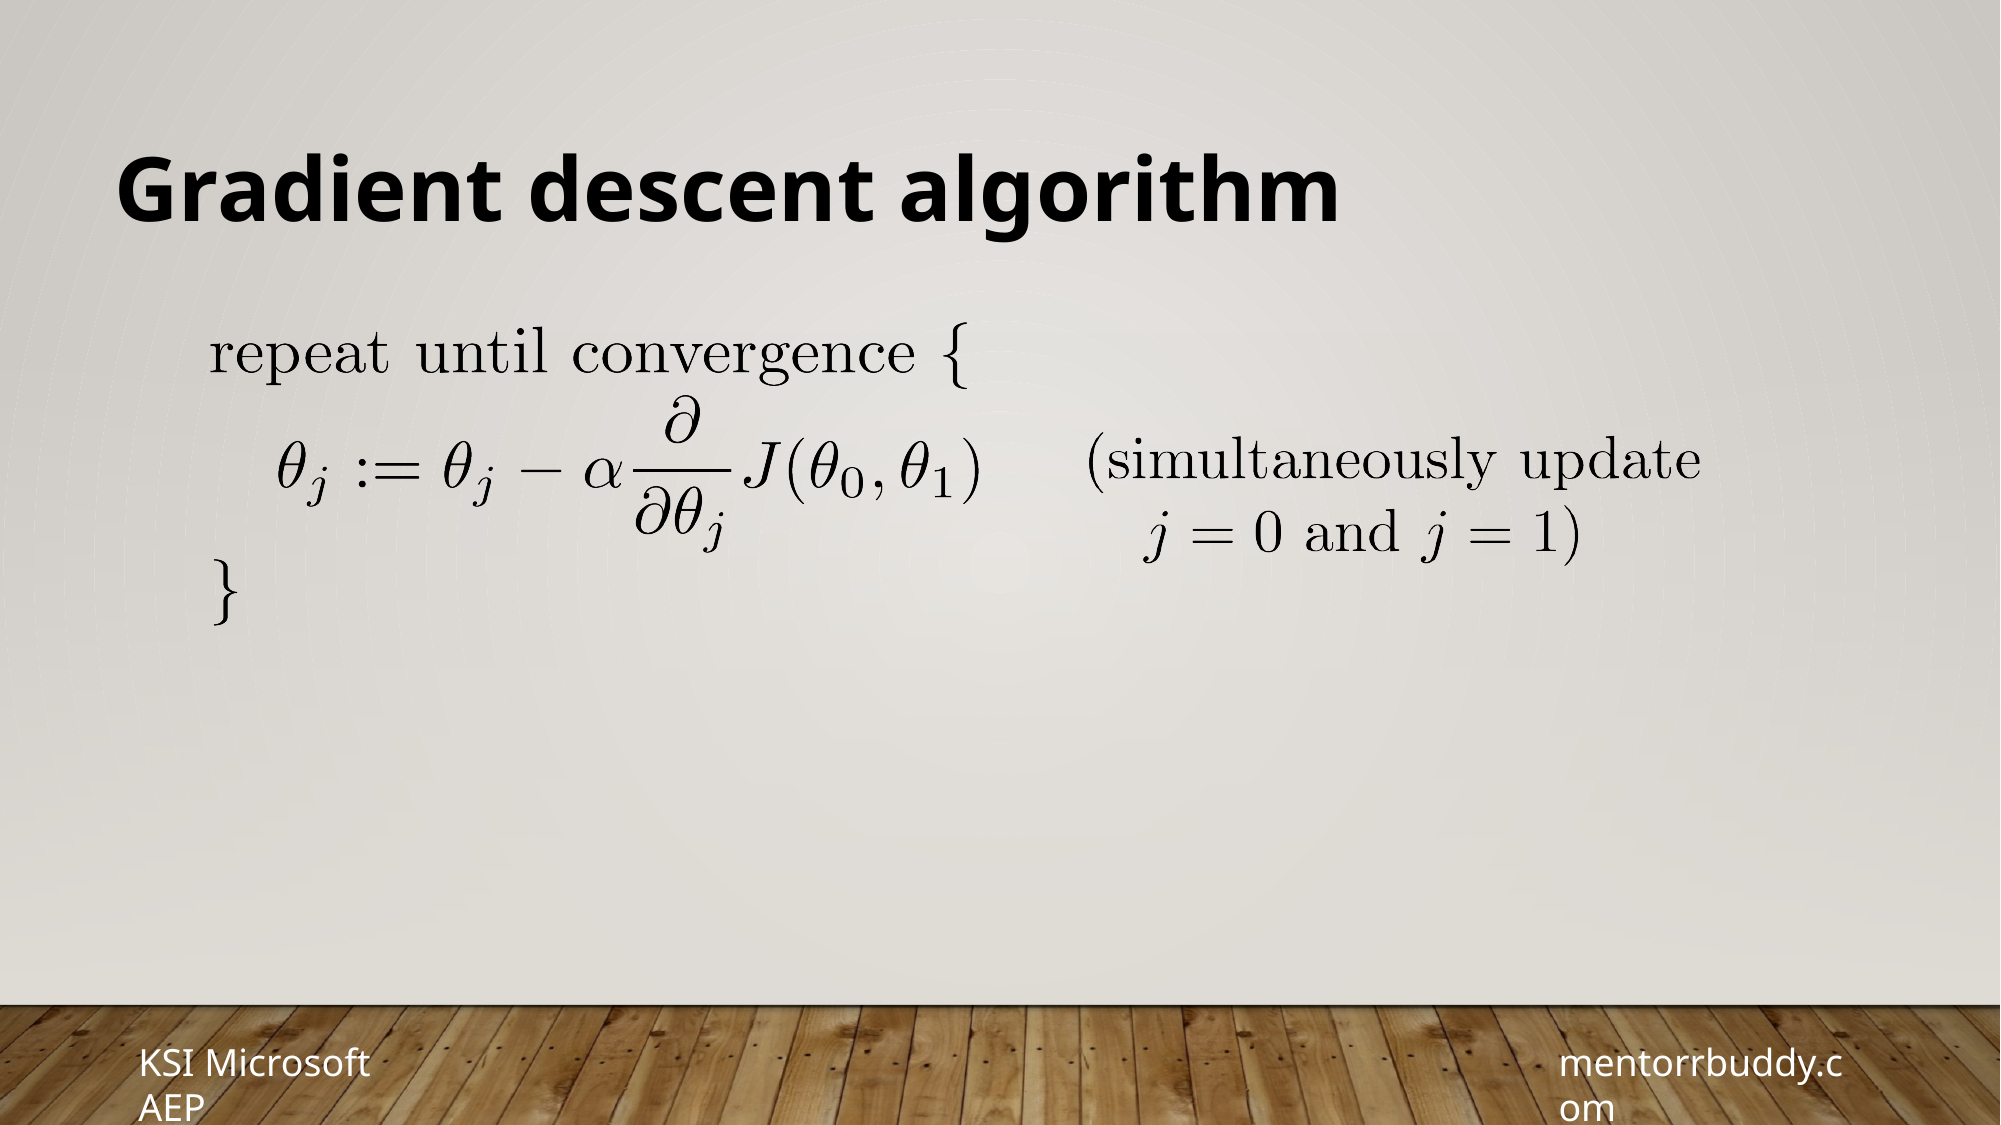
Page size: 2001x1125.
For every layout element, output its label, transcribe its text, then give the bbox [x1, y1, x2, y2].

text_box Gradient descent algorithm [99, 124, 1360, 247]
picture [0, 1005, 2000, 1125]
picture [209, 322, 979, 626]
picture [1089, 431, 1701, 567]
